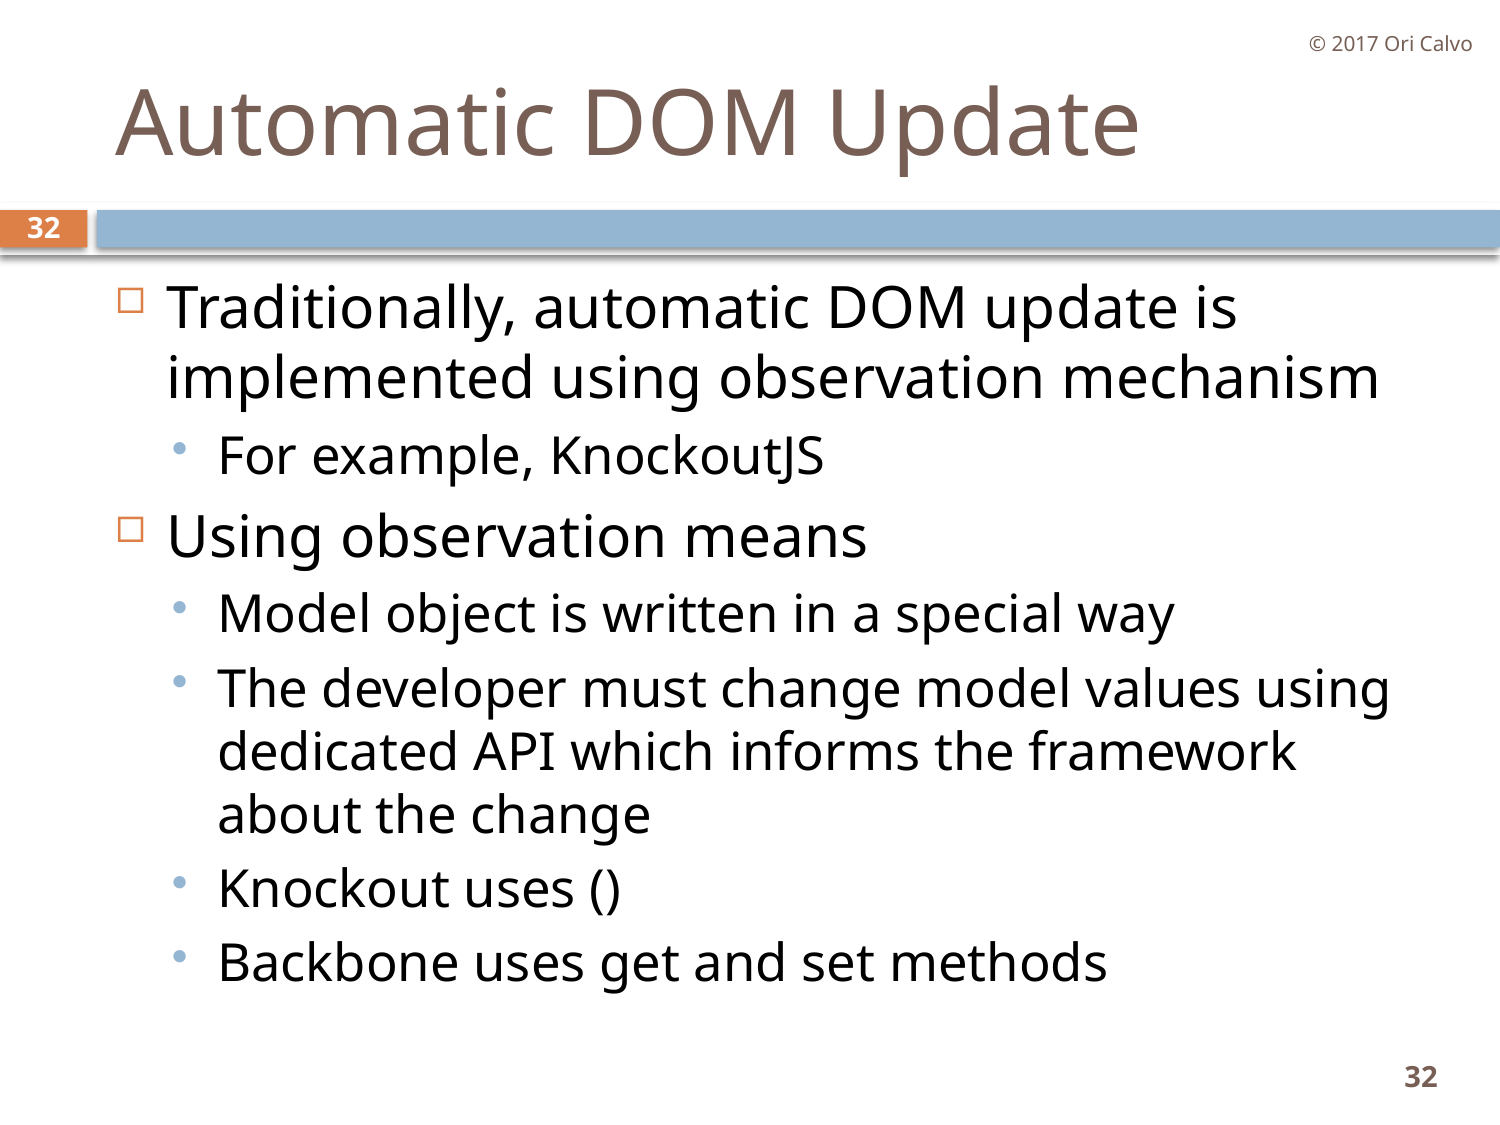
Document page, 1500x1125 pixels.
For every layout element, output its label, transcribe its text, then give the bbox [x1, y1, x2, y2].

title Automatic DOM Update [100, 37, 1438, 200]
slide_number 32 [0, 208, 88, 249]
footer © 2017 Ori Calvo [1281, 0, 1500, 90]
list Traditionally, automatic DOM update is implemented using observation mechanism For example, KnockoutJS Using observation means Model object is written in a special way The developer must change model values using dedicated API which informs the framework about the change Knockout uses () Backbone uses get and set methods [100, 262, 1438, 1000]
